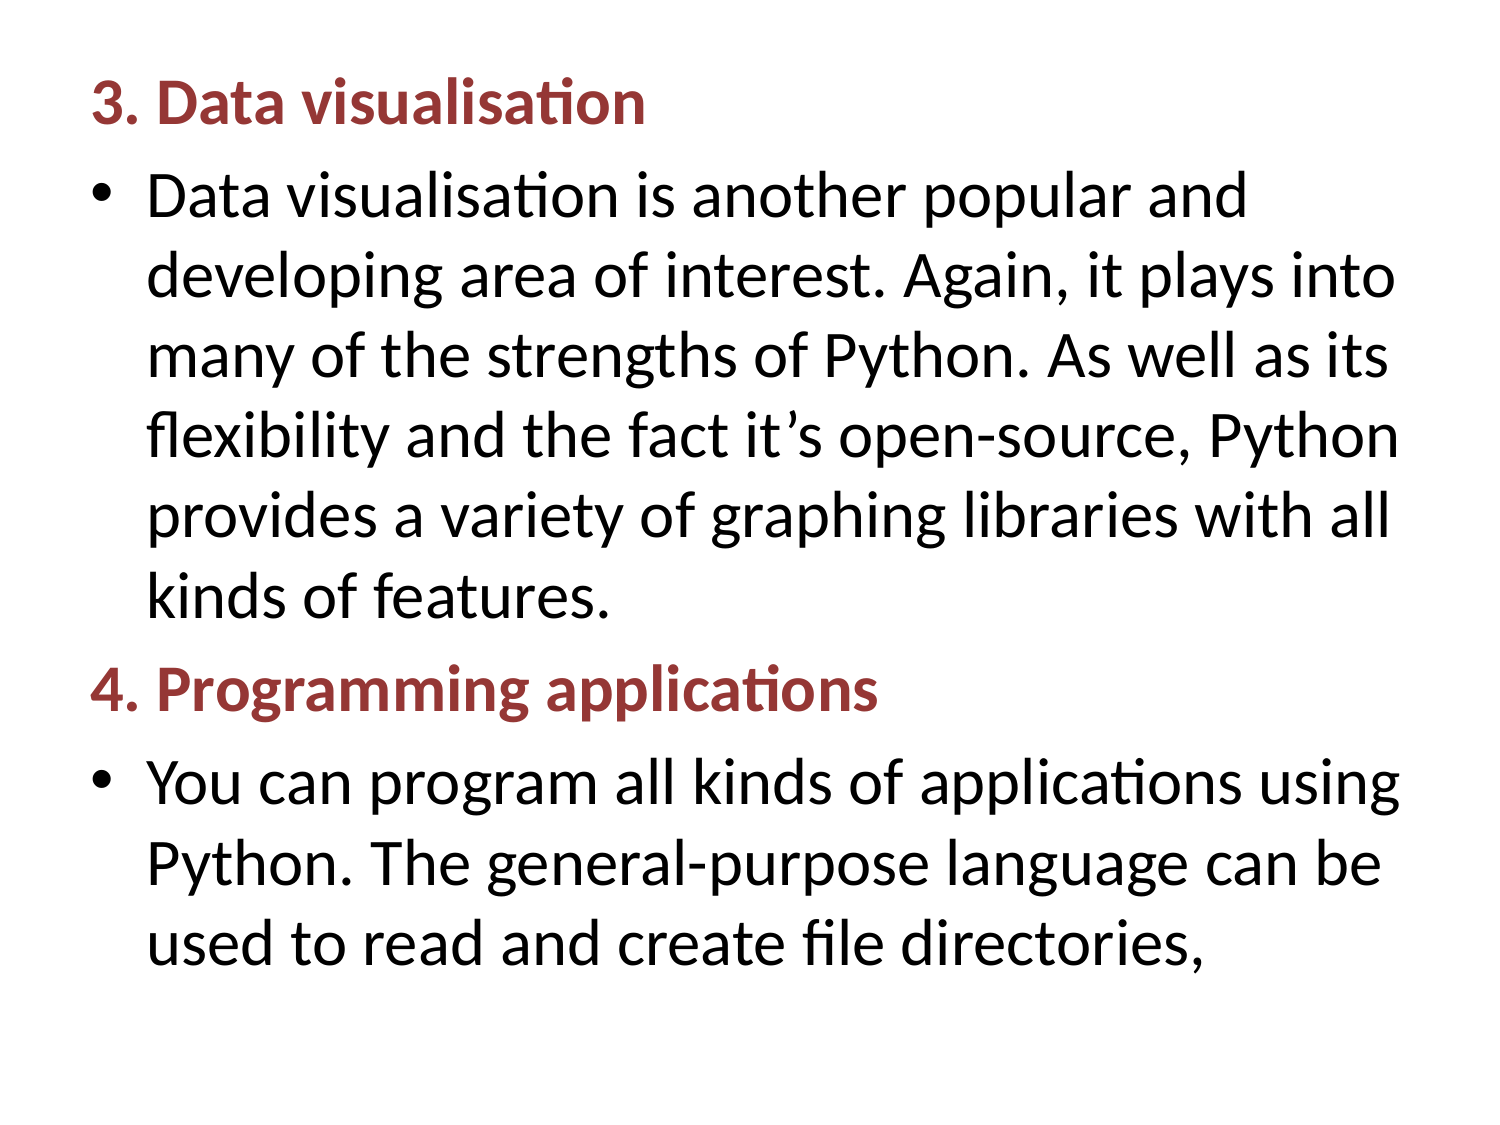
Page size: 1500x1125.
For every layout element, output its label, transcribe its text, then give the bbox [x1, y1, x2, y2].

list 3. Data visualisation Data visualisation is another popular and developing area of interest. Again, it plays into many of the strengths of Python. As well as its flexibility and the fact it’s open-source, Python provides a variety of graphing libraries with all kinds of features. 4. Programming applications You can program all kinds of applications using Python. The general-purpose language can be used to read and create file directories, [75, 50, 1425, 1005]
